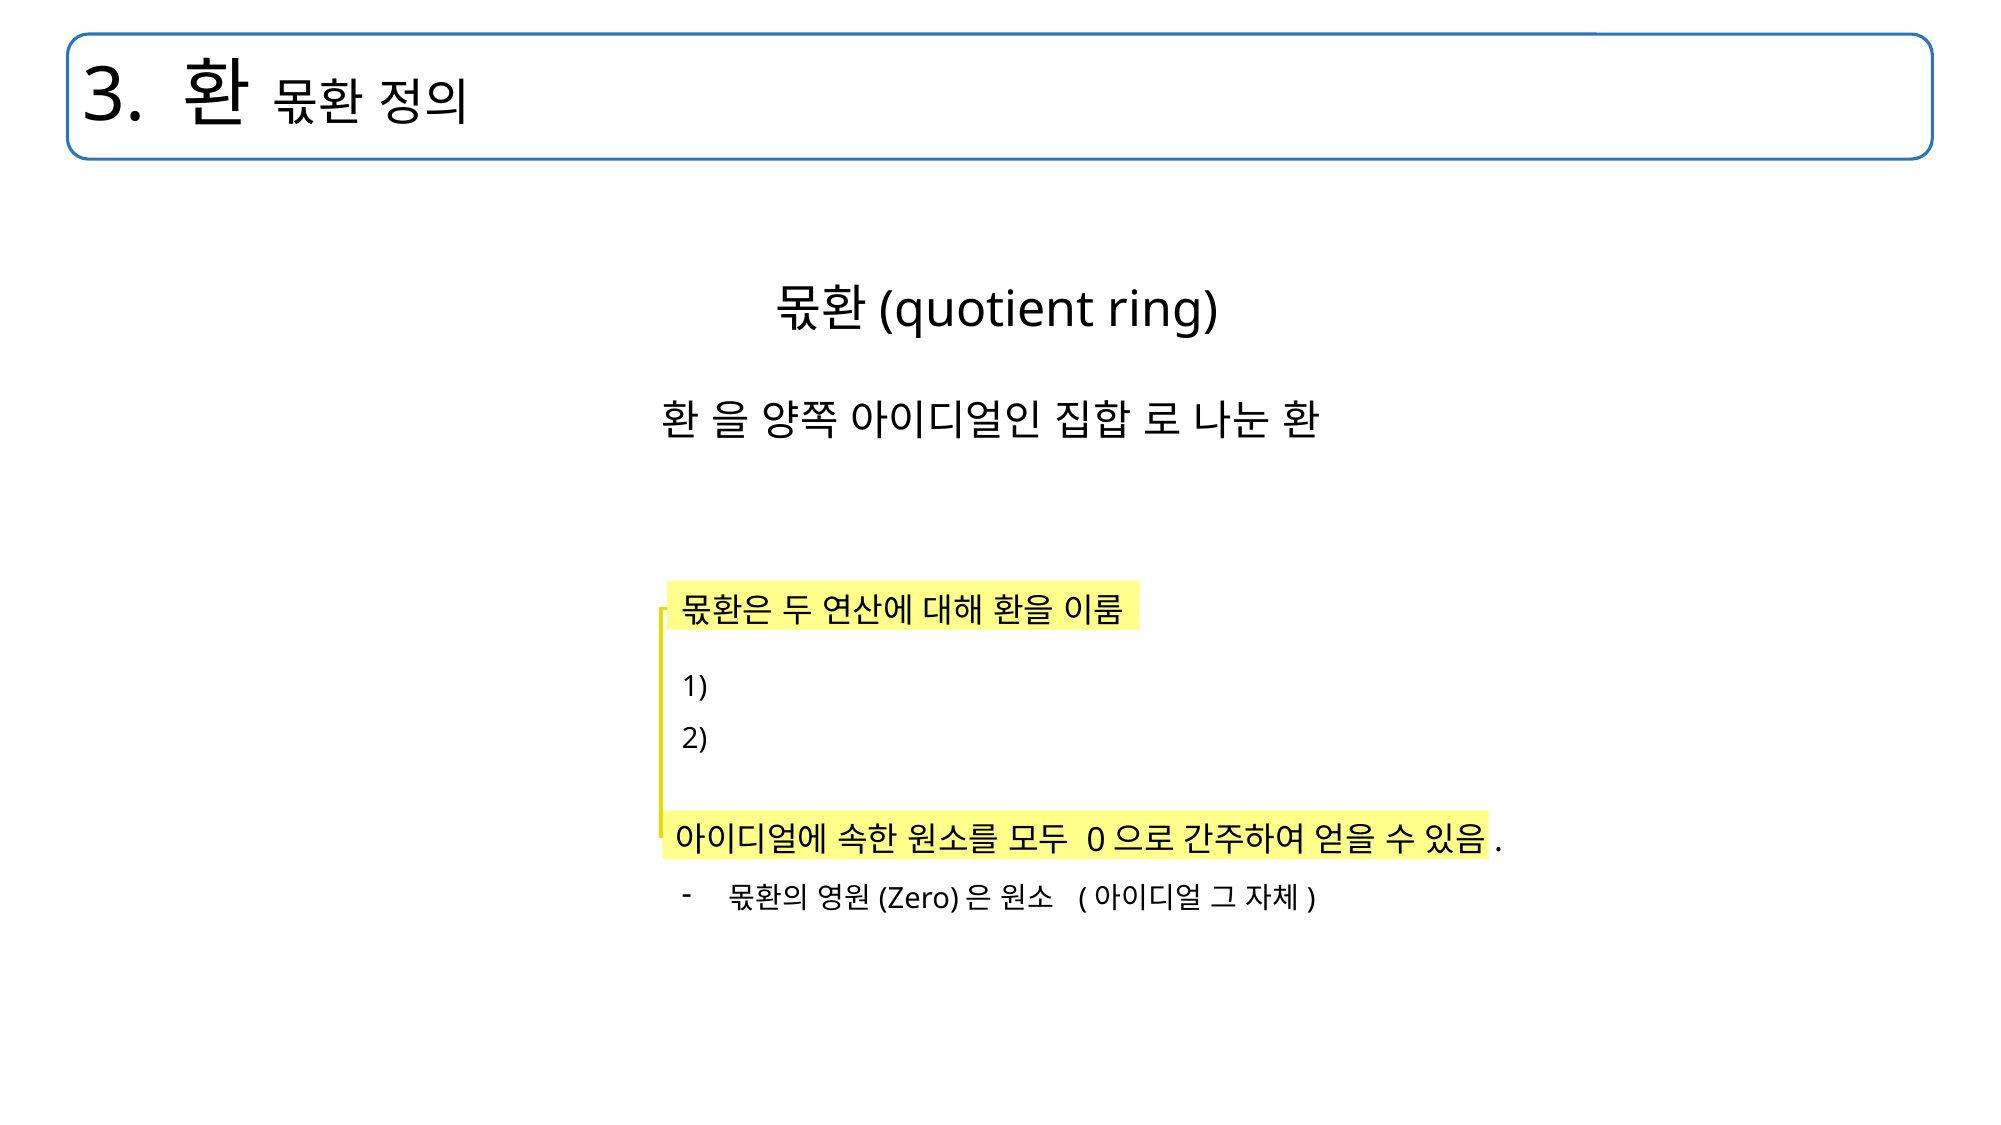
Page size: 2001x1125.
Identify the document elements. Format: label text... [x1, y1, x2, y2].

text_box 몫환은 두 연산에 대해 환을 이룸 [667, 581, 1199, 637]
text_box 아이디얼에 속한 원소를 모두 0으로 간주하여 얻을 수 있음. [661, 810, 1542, 865]
title 3. 환 몫환 정의 [67, 34, 1933, 160]
text_box 몫환(quotient ring) [660, 268, 1333, 344]
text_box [660, 609, 668, 839]
